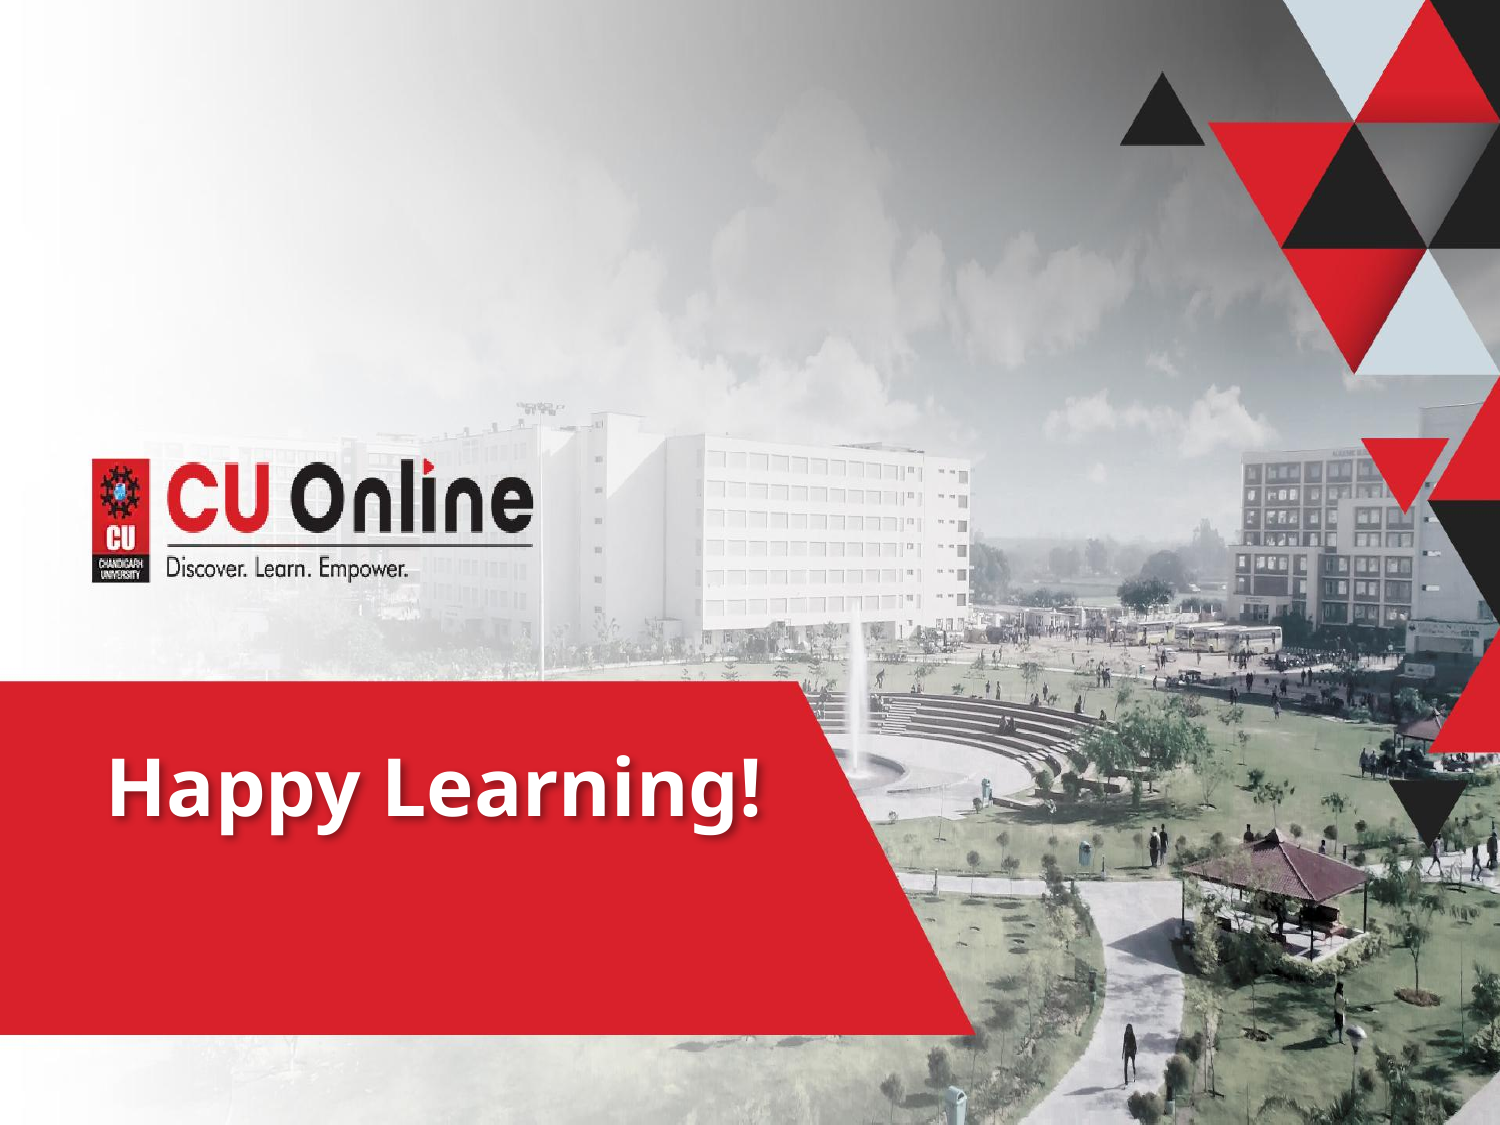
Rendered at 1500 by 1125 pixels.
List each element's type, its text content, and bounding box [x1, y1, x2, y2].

picture [0, 0, 1500, 1125]
text_box Happy Learning! [79, 732, 790, 840]
